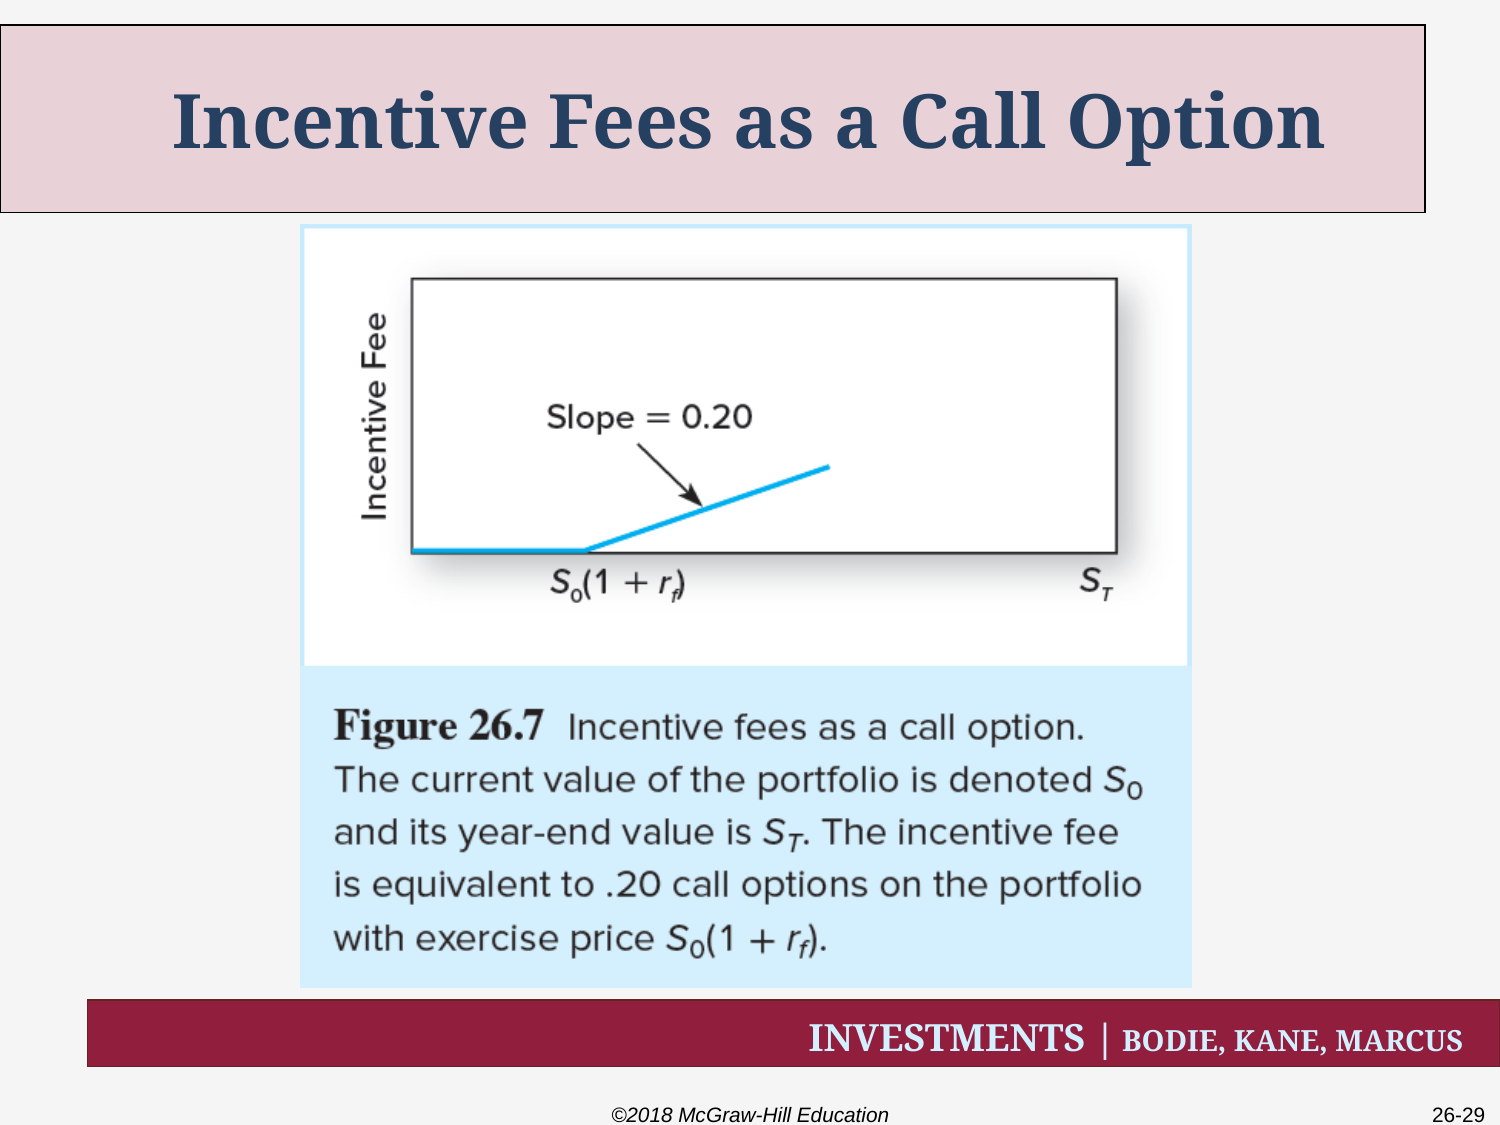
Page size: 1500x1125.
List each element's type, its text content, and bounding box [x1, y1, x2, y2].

picture [299, 224, 1192, 988]
slide_number 26-29 [1162, 1102, 1500, 1125]
footer ©2018 McGraw-Hill Education [496, 1102, 1004, 1125]
title Incentive Fees as a Call Option [75, 12, 1425, 226]
